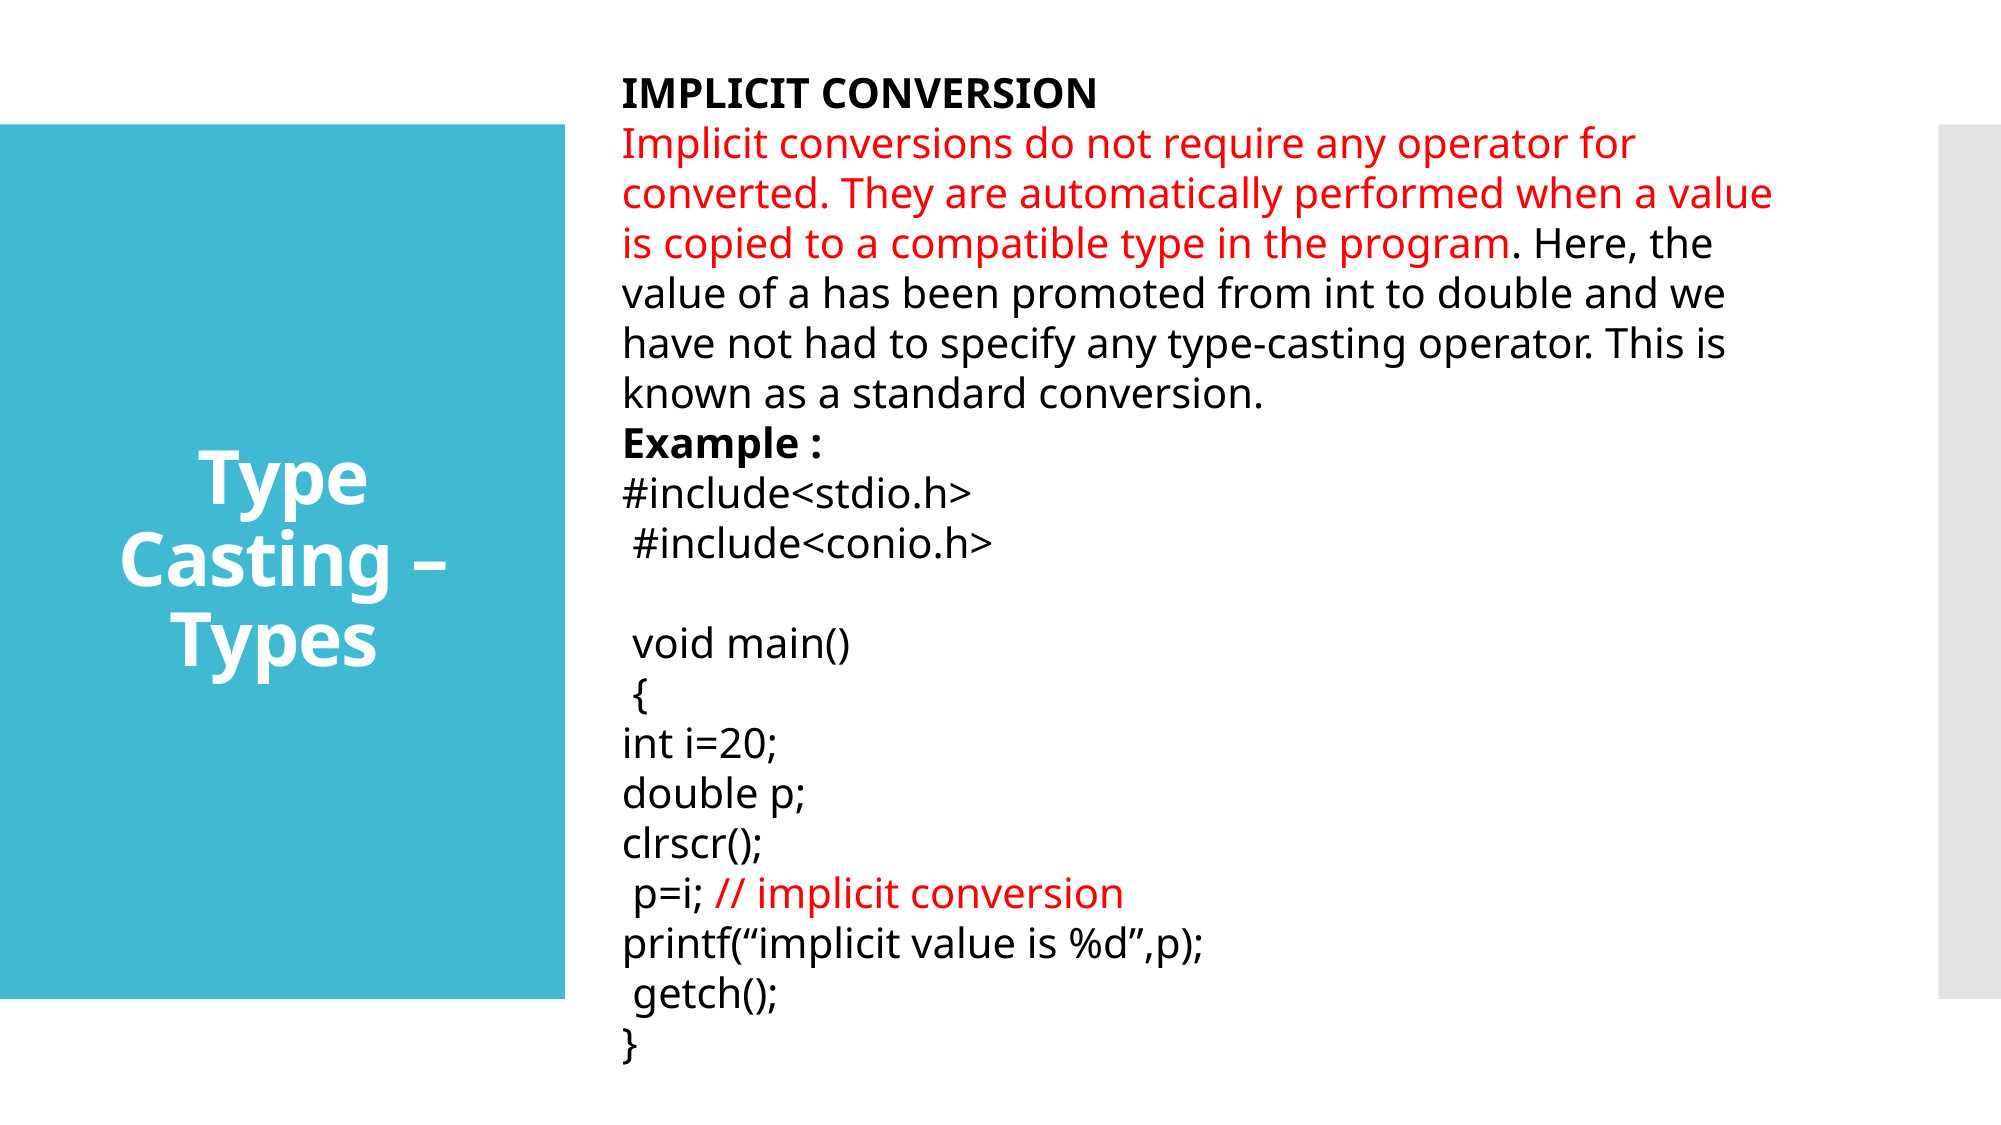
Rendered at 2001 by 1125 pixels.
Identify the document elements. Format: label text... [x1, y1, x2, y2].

title Type Casting – Types [41, 184, 525, 940]
list IMPLICIT CONVERSION Implicit conversions do not require any operator for converted. They are automatically performed when a value is copied to a compatible type in the program. Here, the value of a has been promoted from int to double and we have not had to specify any type-casting operator. This is known as a standard conversion. Example : #include<stdio.h> #include<conio.h> void main() { int i=20; double p; clrscr(); p=i; // implicit conversion printf(“implicit value is %d”,p); getch(); } [606, 77, 1828, 1057]
